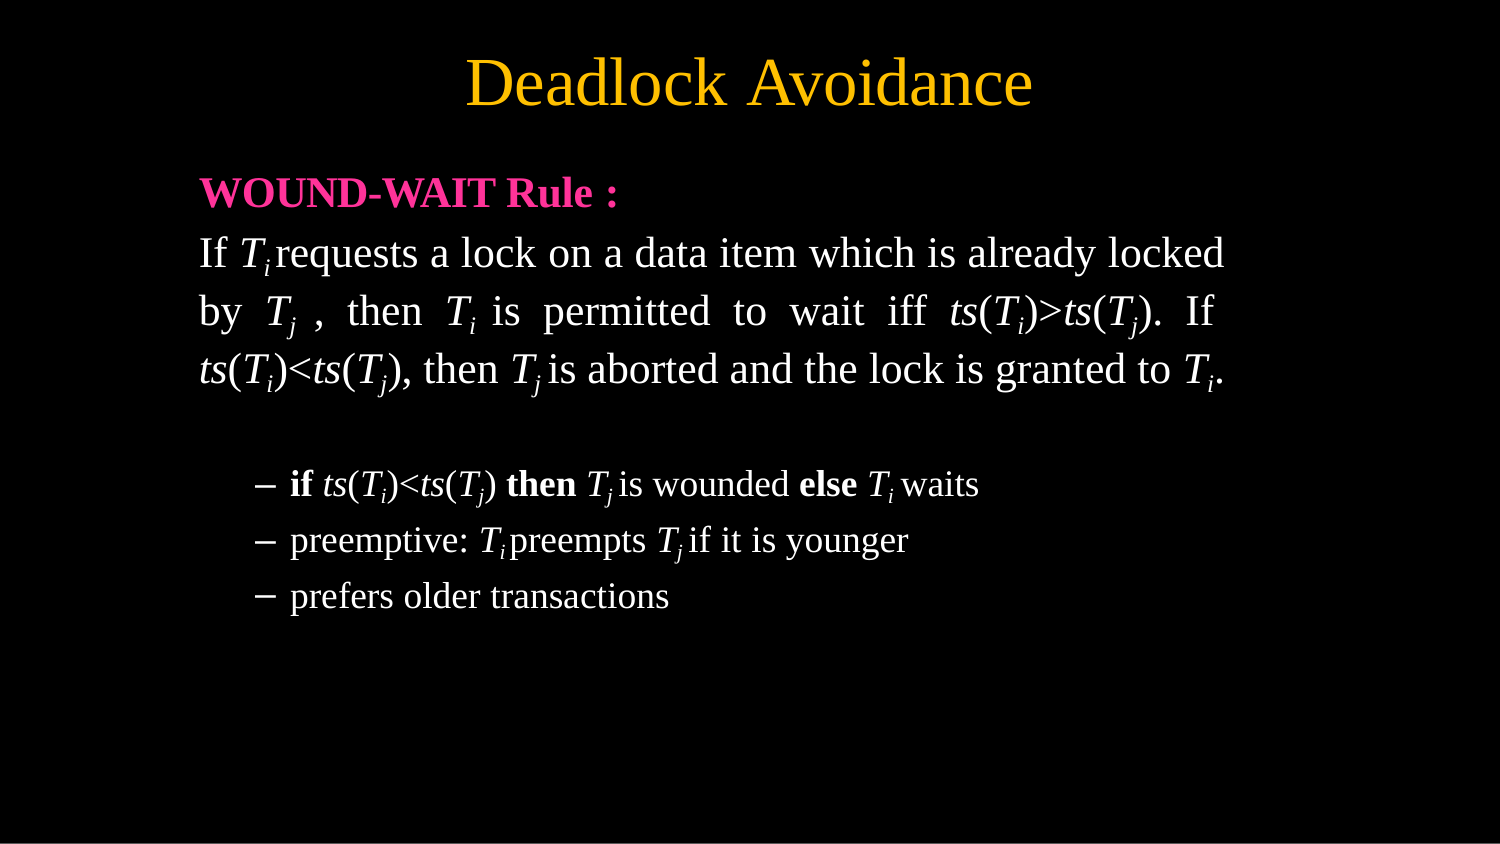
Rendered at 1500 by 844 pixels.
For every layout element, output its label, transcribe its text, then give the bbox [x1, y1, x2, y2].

title Deadlock Avoidance [463, 35, 1037, 154]
text_box WOUND-WAIT Rule : If Ti requests a lock on a data item which is already locked by Tj , then Ti is permitted to wait iff ts(Ti)>ts(Tj). If ts(Ti)<ts(Tj), then Tj is aborted and the lock is granted to Ti. if ts(Ti)<ts(Tj) then Tj is wounded else Ti waits preemptive: Ti preempts Tj if it is younger prefers older transactions [194, 154, 1241, 616]
